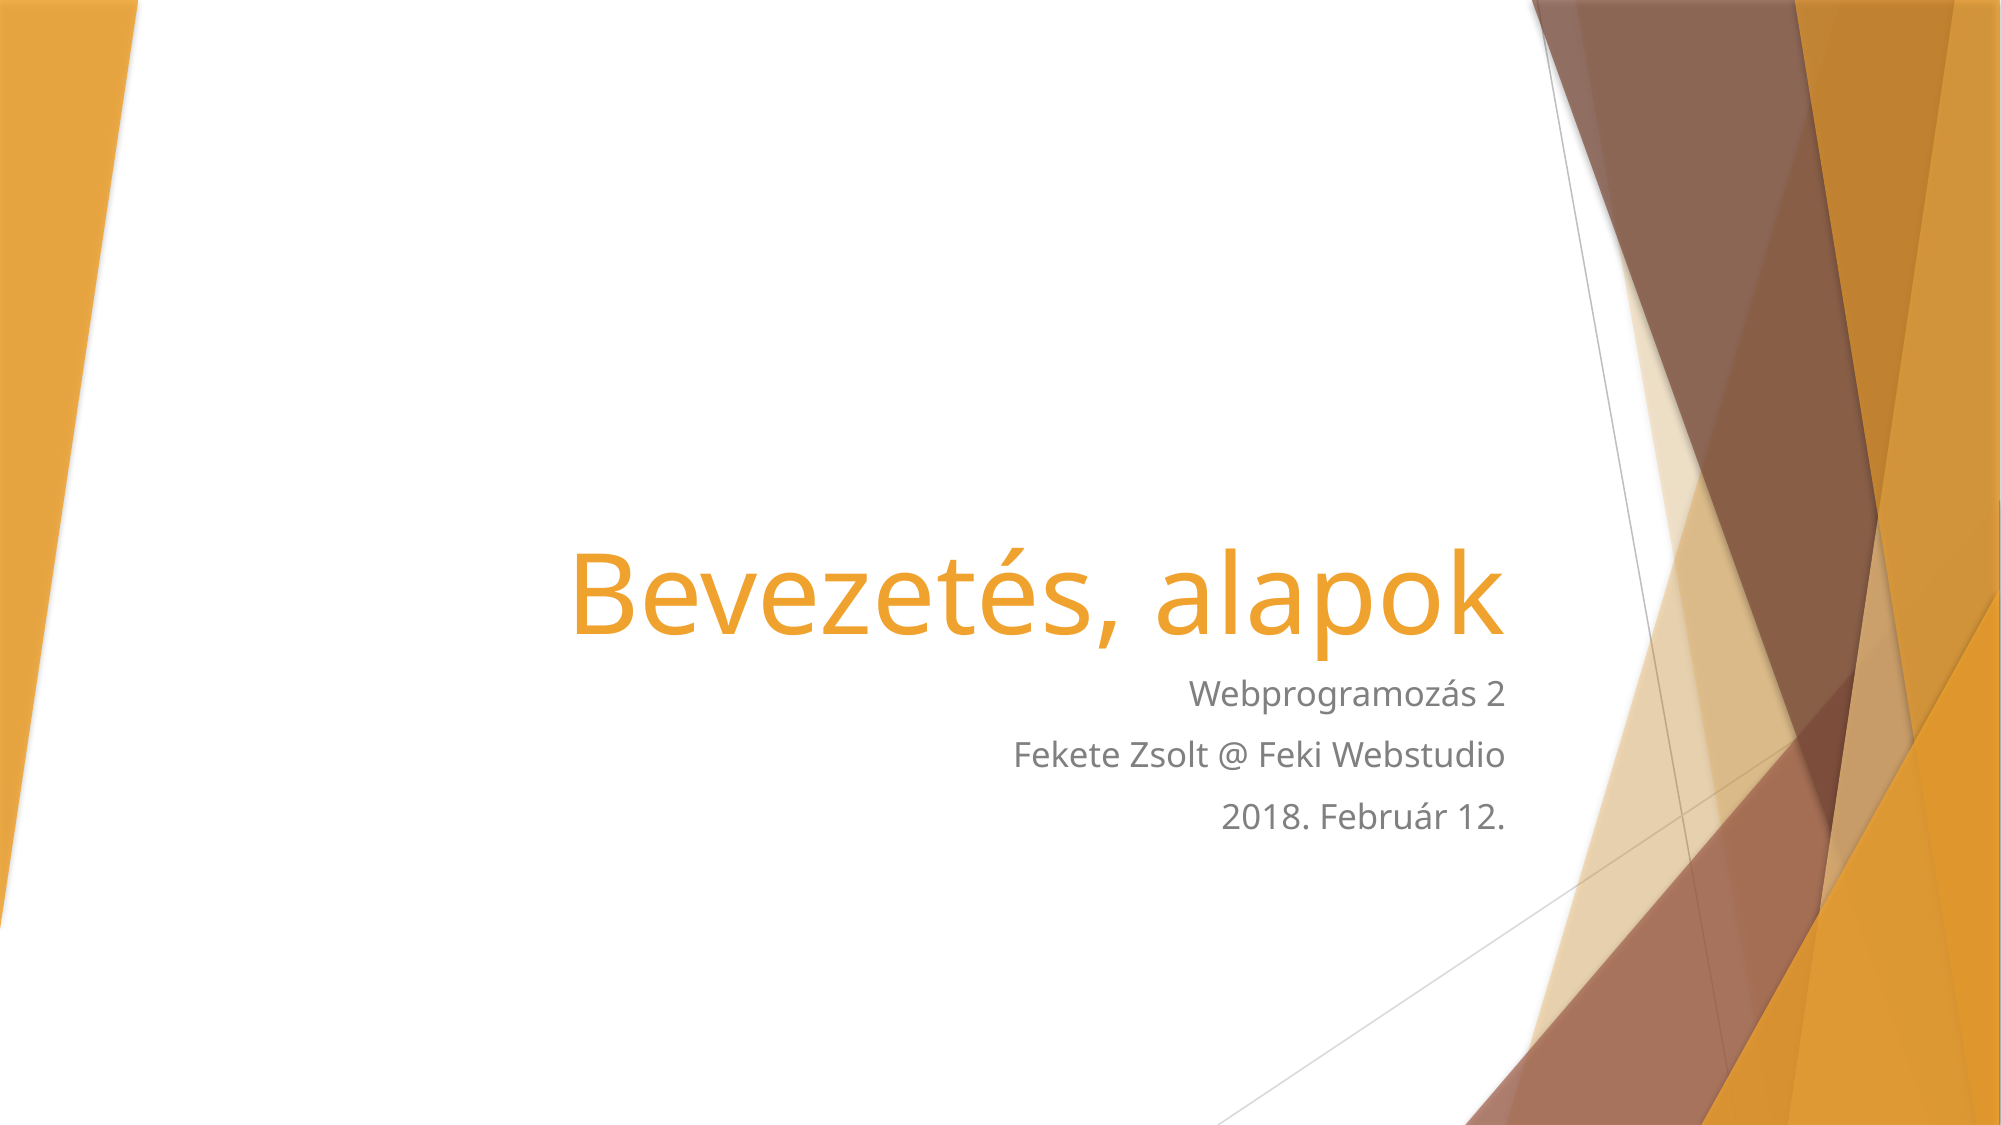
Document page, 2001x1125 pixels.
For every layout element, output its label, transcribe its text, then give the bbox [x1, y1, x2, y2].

title Bevezetés, alapok [247, 394, 1522, 664]
subtitle Webprogramozás 2 Fekete Zsolt @ Feki Webstudio 2018. Február 12. [247, 664, 1522, 845]
